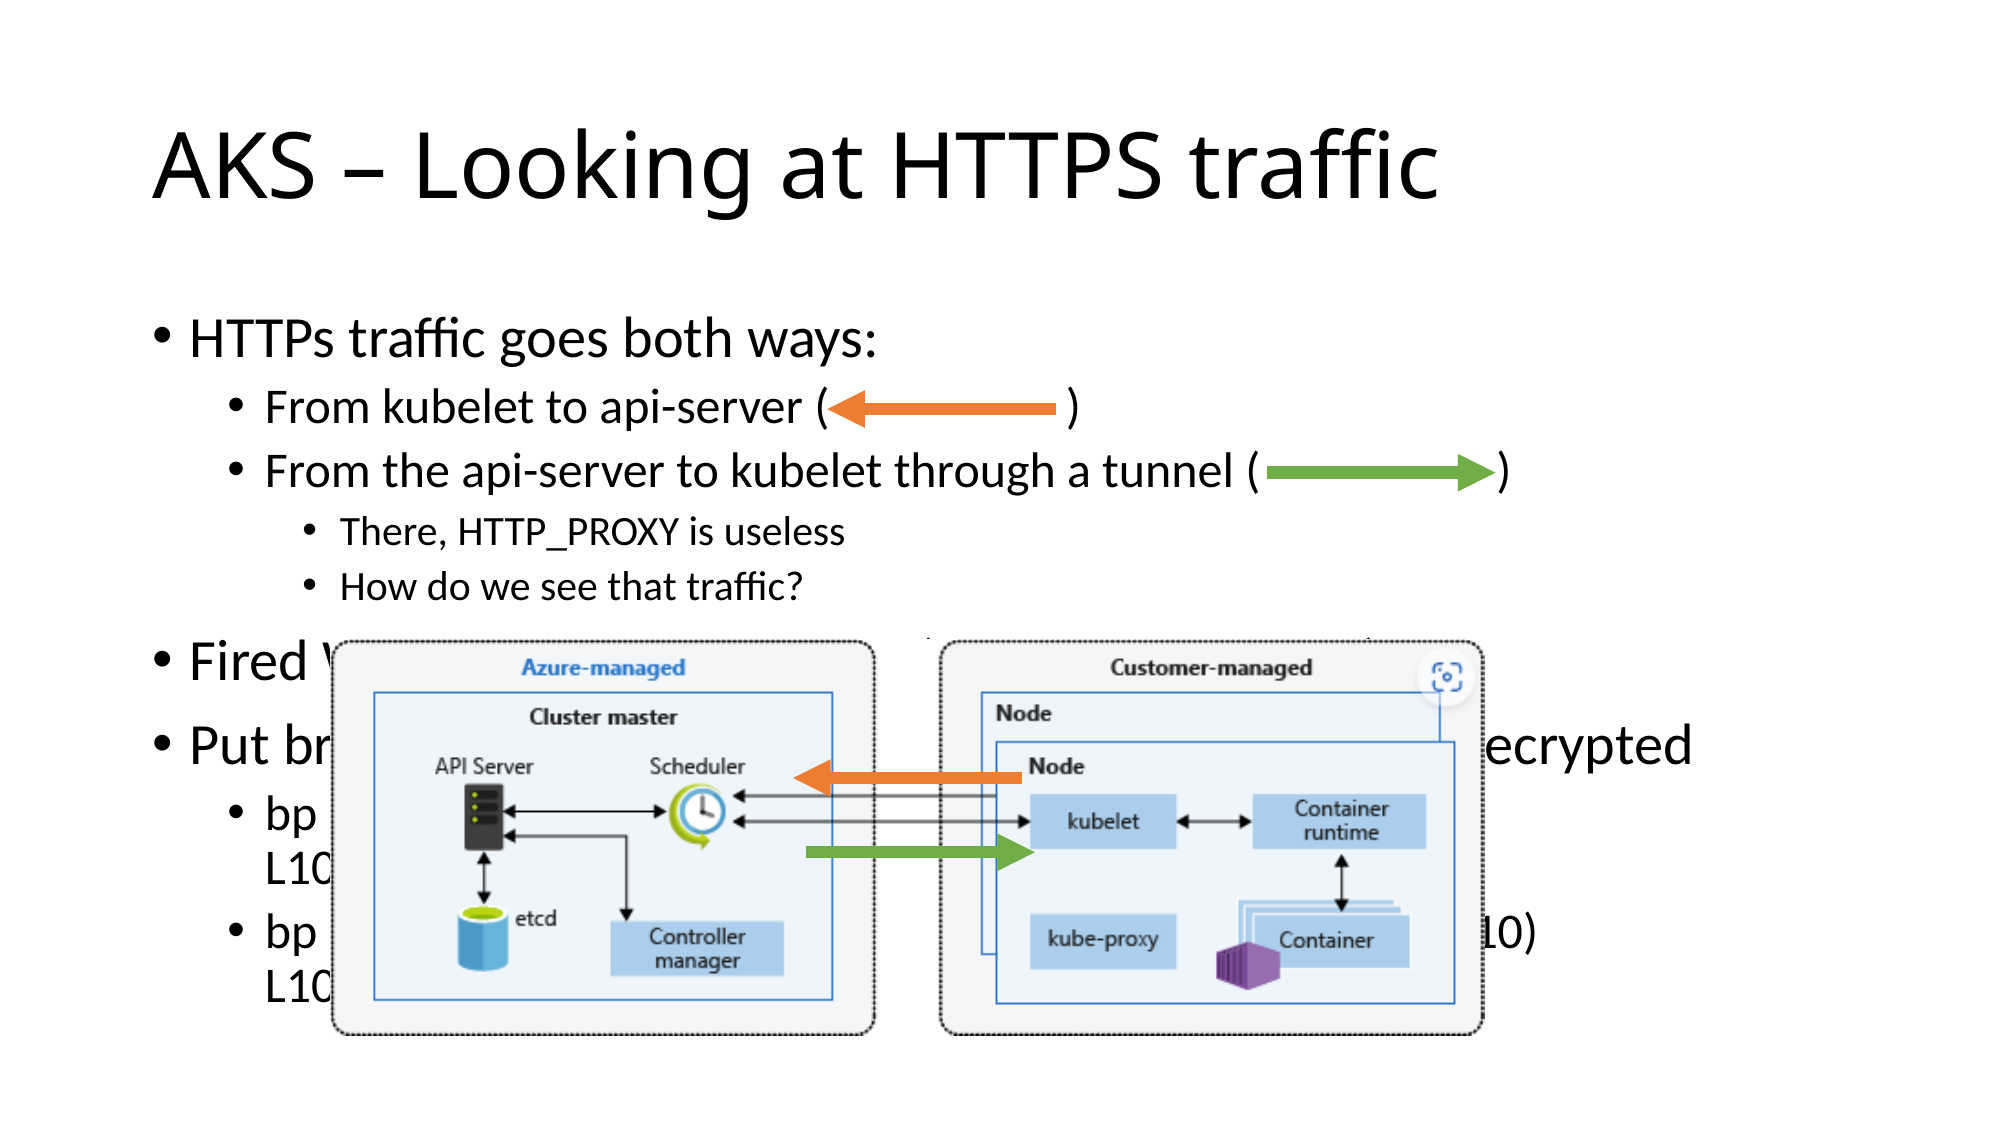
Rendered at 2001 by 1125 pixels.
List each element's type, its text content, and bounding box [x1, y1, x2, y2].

title AKS – Looking at HTTPS traffic [137, 59, 1863, 278]
list HTTPs traffic goes both ways: From kubelet to api-server ( ) From the api-server to kubelet through a tunnel ( ) There, HTTP_PROXY is useless How do we see that traffic? Fired Windbg and took a trace (Kubernetes 1.21.7) Put breakpoints just before requests were encrypted/decrypted bp kubelet+0x1a52b9 ".printf \"WSAsend:\n\";db @rsi L100;.printf \"WSAsend END:\n\";g" bp kubelet+0x1a72c7 ".printf \"WSArecv:\n\";db poi(@rsp+10) L100;.printf \"WSArecv END\n\";g" [137, 299, 1863, 1066]
picture [330, 639, 1485, 1036]
